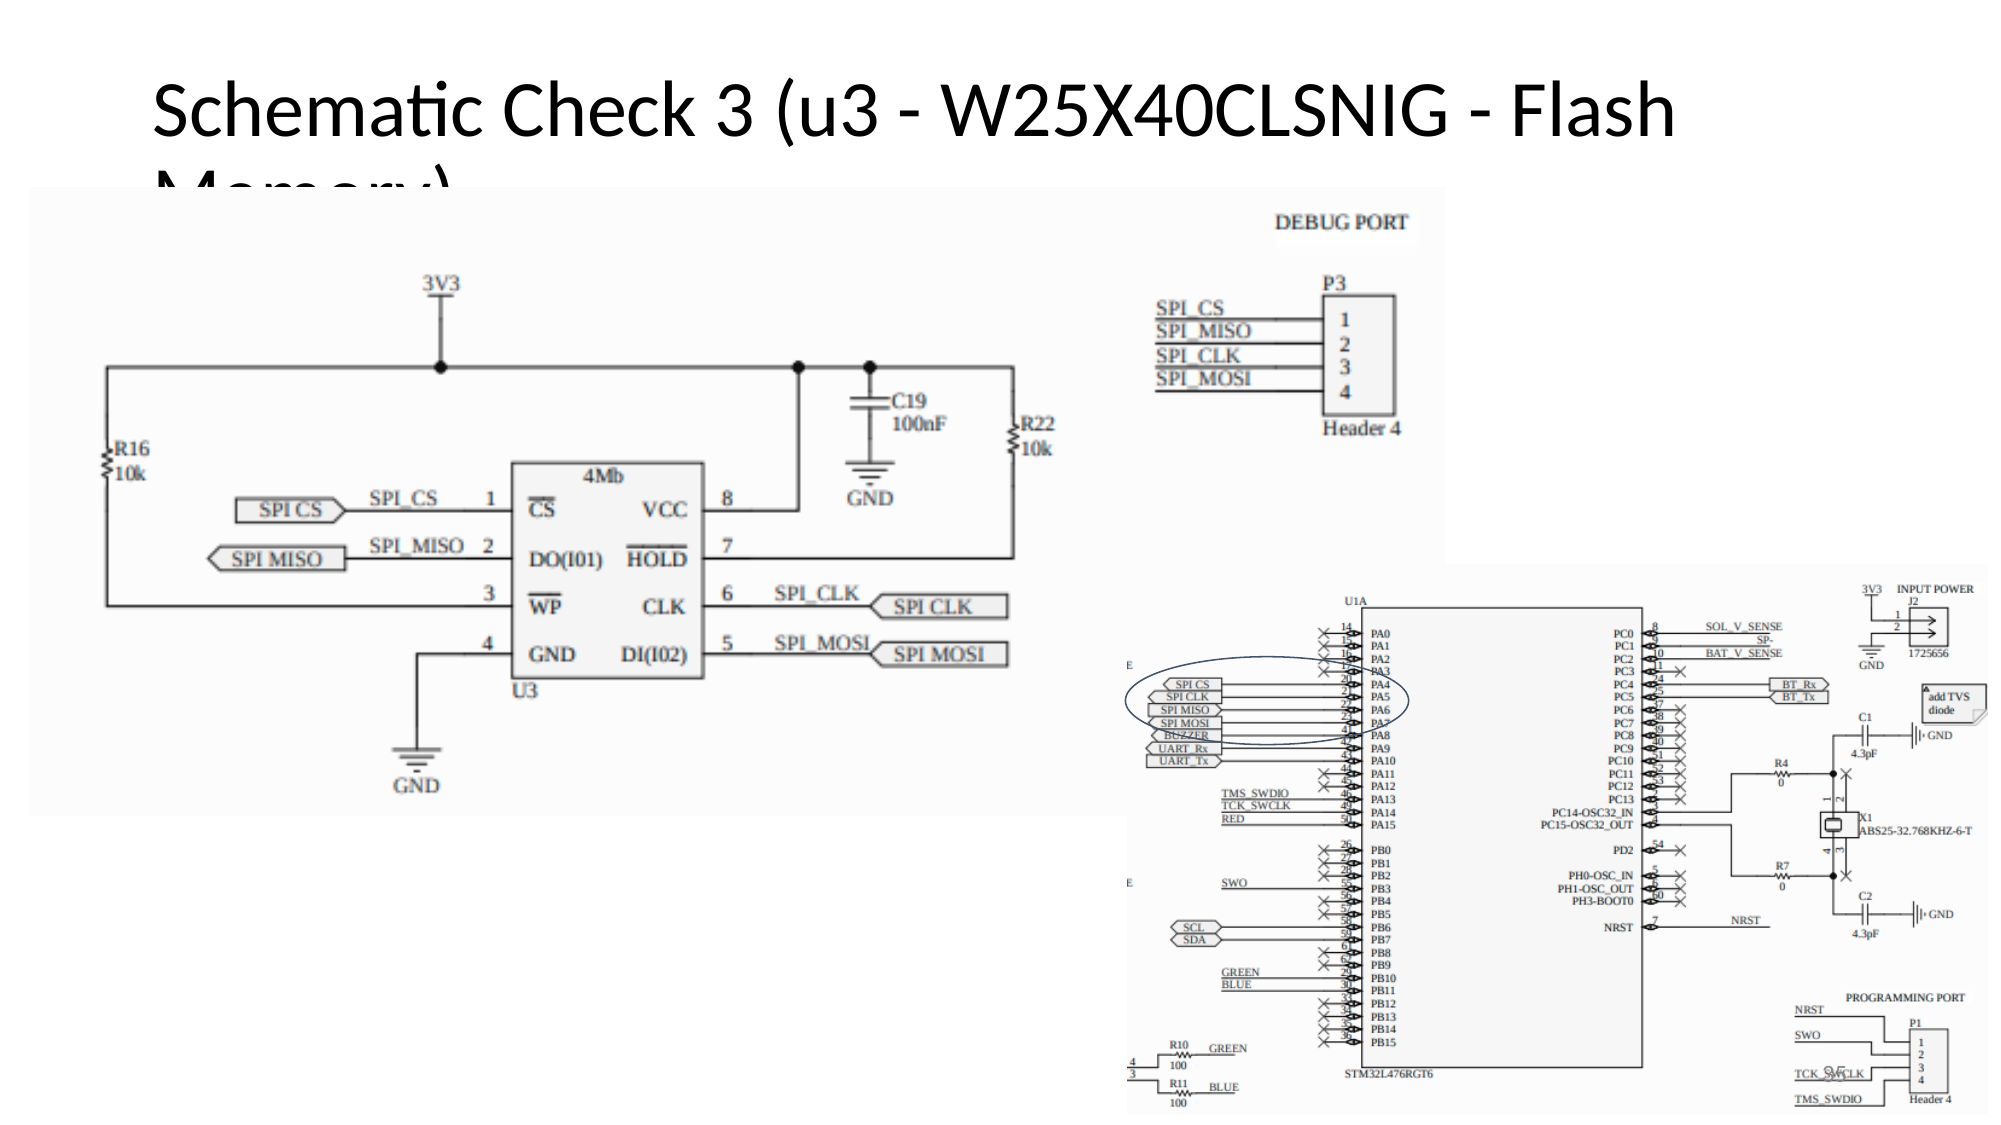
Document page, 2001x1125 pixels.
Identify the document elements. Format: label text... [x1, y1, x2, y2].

title Schematic Check 3 (u3 - W25X40CLSNIG - Flash Memory) [137, 59, 1863, 278]
picture [30, 187, 1988, 1114]
